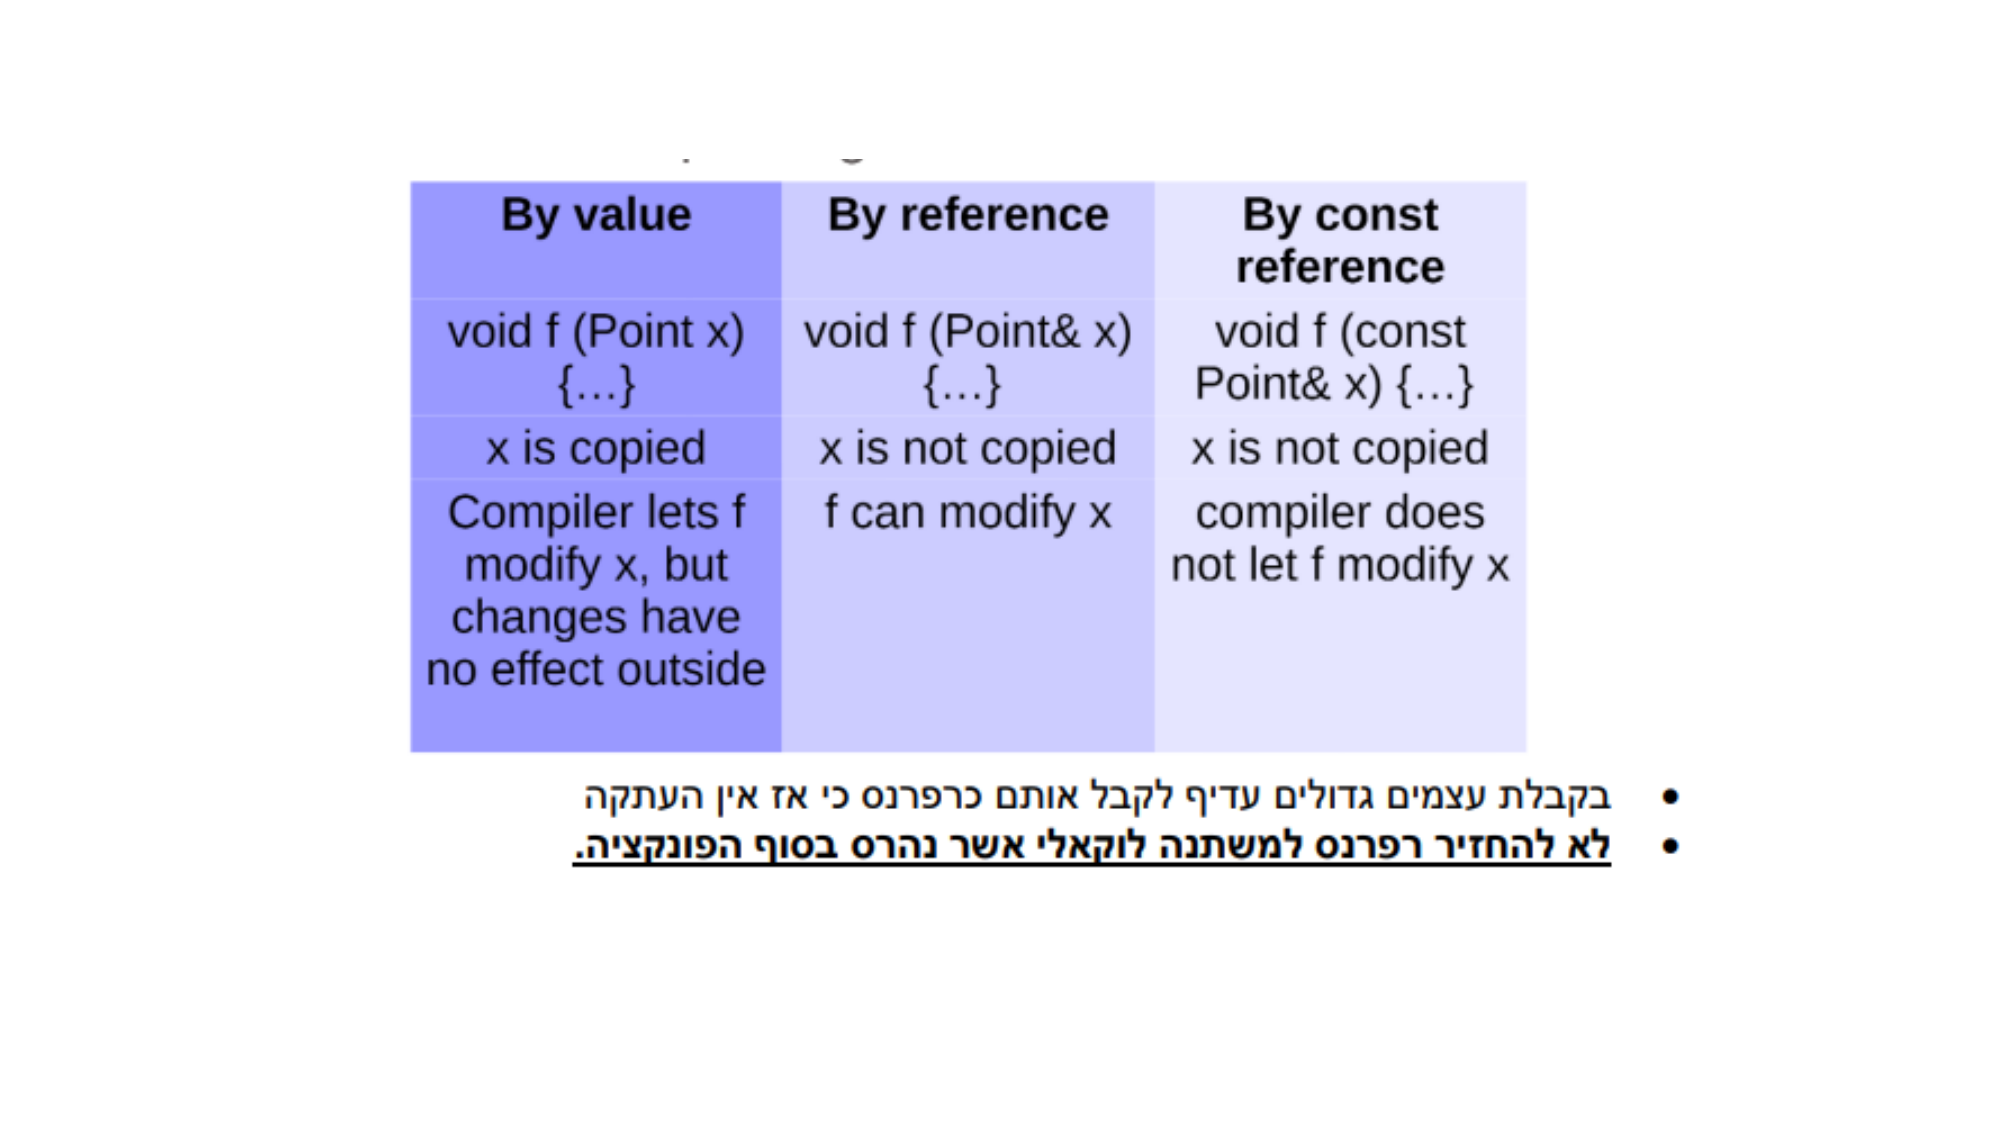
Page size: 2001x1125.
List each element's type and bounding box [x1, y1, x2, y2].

list [384, 159, 1711, 872]
